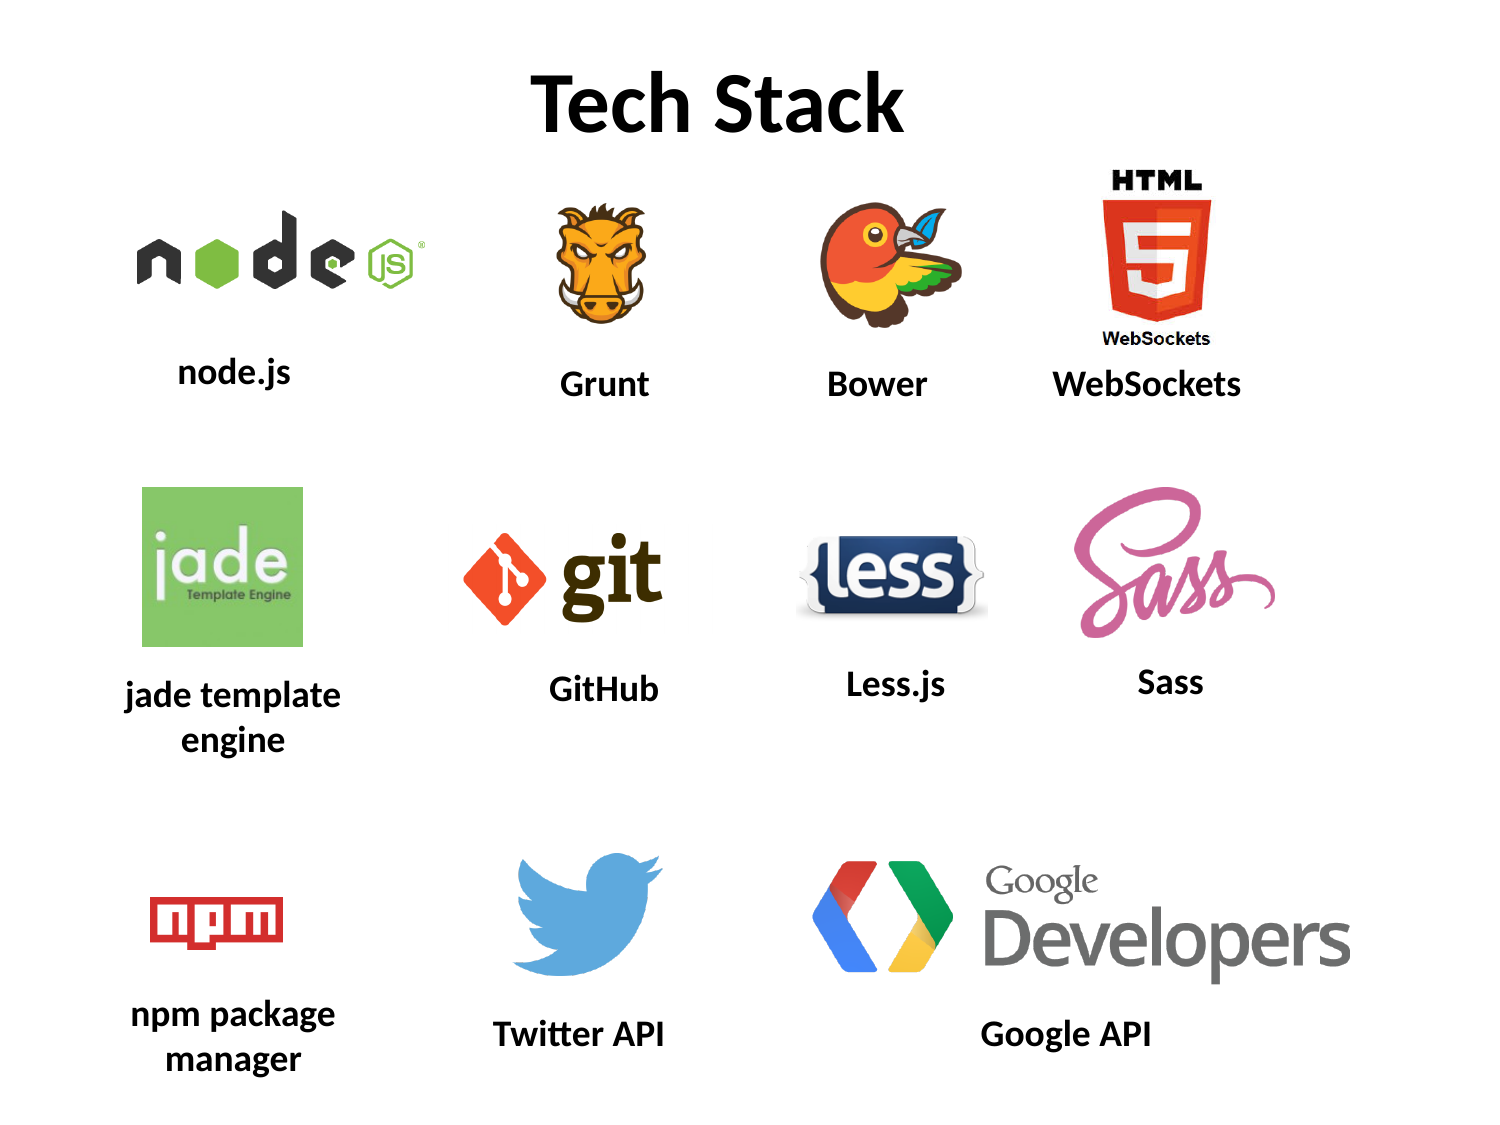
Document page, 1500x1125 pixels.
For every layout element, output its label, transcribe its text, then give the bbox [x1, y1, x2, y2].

text_box npm package manager [99, 981, 367, 1087]
text_box jade template engine [99, 662, 367, 768]
text_box GitHub [470, 656, 738, 717]
text_box node.js [162, 339, 350, 400]
text_box Twitter API [445, 1001, 713, 1062]
text_box WebSockets [1037, 351, 1288, 412]
picture [512, 853, 663, 977]
picture [424, 524, 713, 635]
picture [812, 857, 1351, 988]
title Tech Stack [284, 37, 1152, 159]
picture [149, 897, 284, 951]
text_box Less.js [762, 651, 1030, 712]
picture [1087, 162, 1224, 348]
text_box Grunt [545, 351, 678, 412]
text_box Bower [812, 351, 963, 412]
picture [136, 172, 426, 328]
text_box Sass [1037, 649, 1305, 710]
picture [1074, 487, 1276, 638]
picture [537, 199, 664, 327]
text_box Google API [933, 1001, 1200, 1062]
picture [820, 202, 962, 328]
picture [142, 487, 303, 648]
picture [795, 474, 988, 667]
